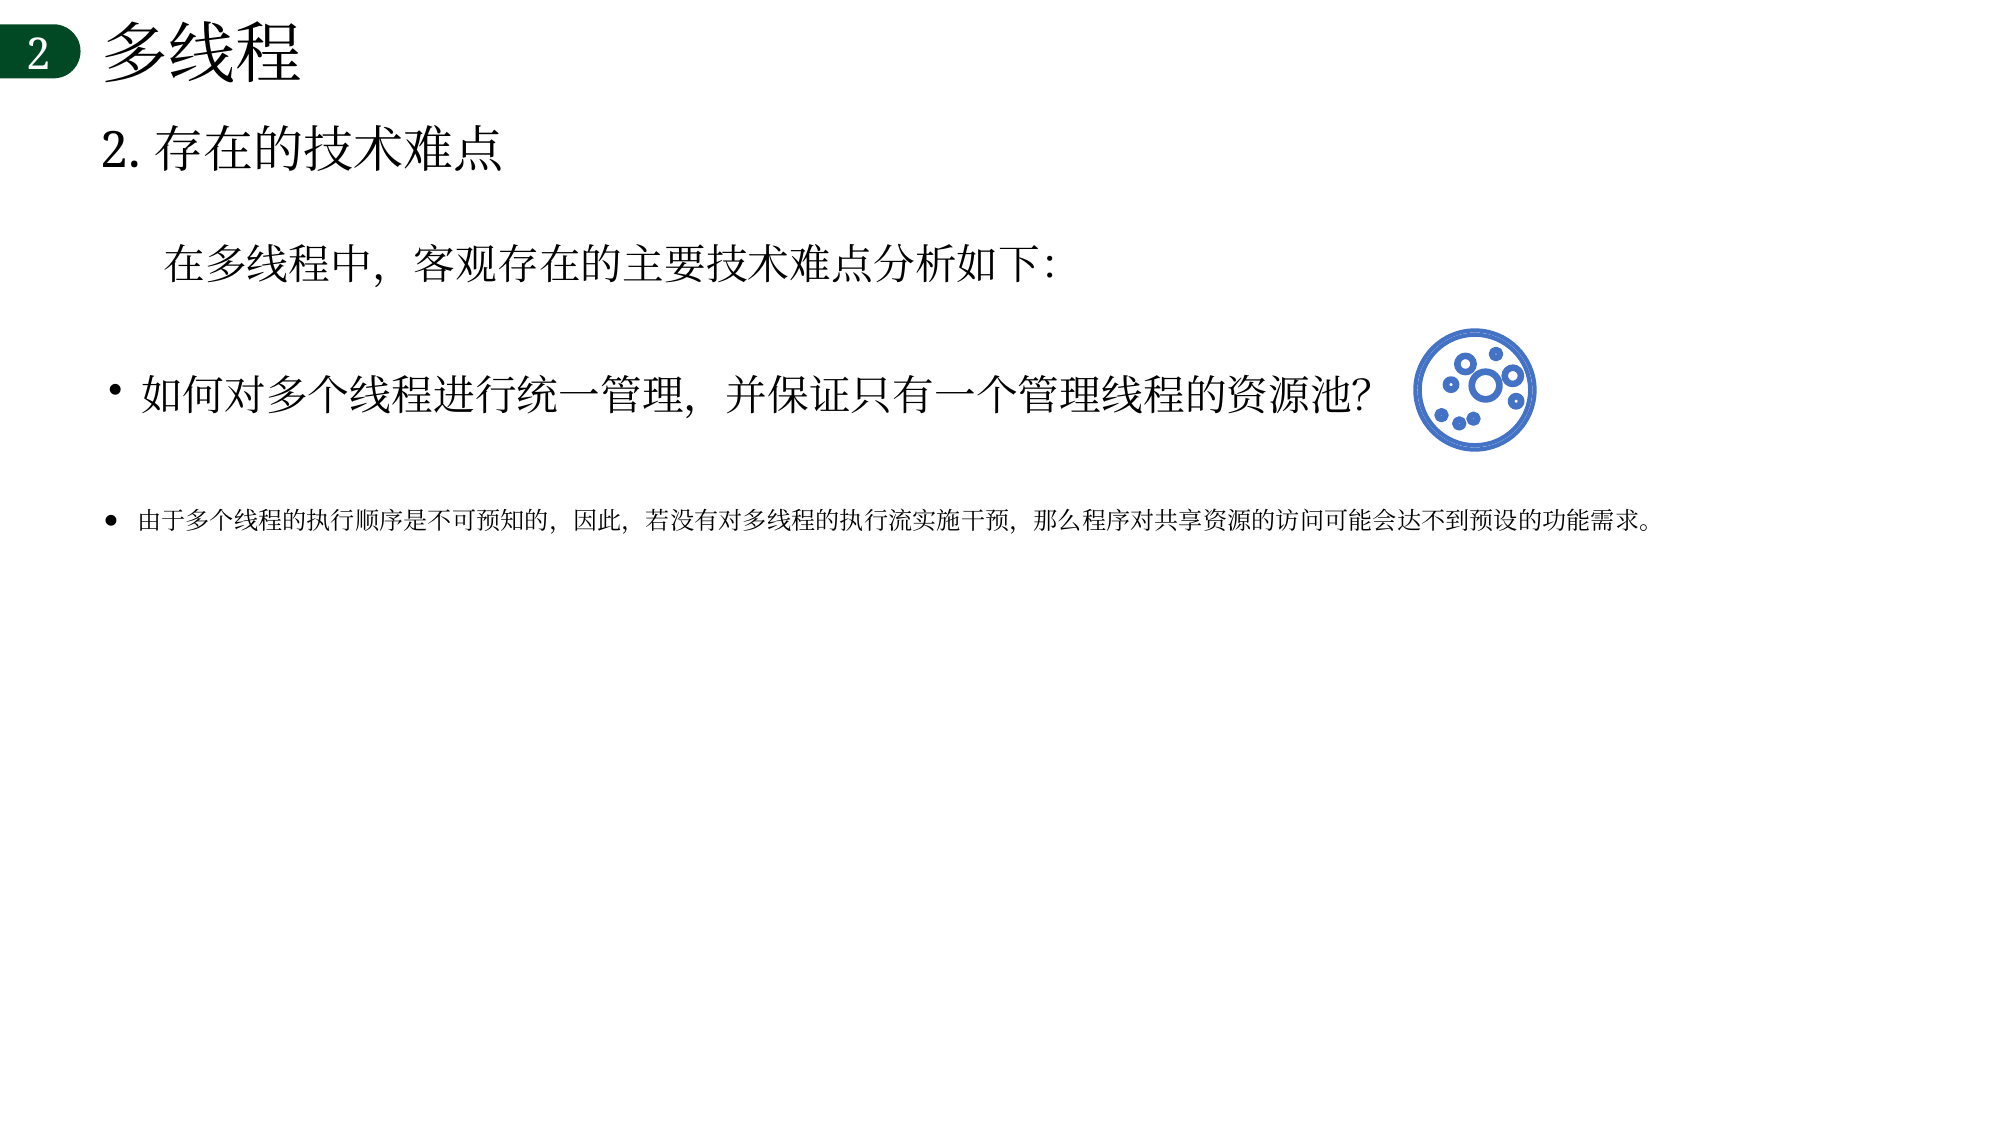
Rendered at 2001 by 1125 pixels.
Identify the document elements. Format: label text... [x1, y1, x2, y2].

text_box 在多线程中，客观存在的主要技术难点分析如下： [155, 230, 1090, 296]
text_box 如何对多个线程进行统一管理，并保证只有一个管理线程的资源池？ [100, 361, 1402, 427]
text_box 多线程 [95, 5, 308, 97]
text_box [0, 17, 81, 79]
text_box 2.存在的技术难点 [95, 112, 939, 184]
text_box [1415, 330, 1535, 450]
text_box 由于多个线程的执行顺序是不可预知的，因此，若没有对多线程的执行流实施干预，那么程序对共享资源的访问可能会达不到预设的功能需求。 [96, 493, 1867, 559]
